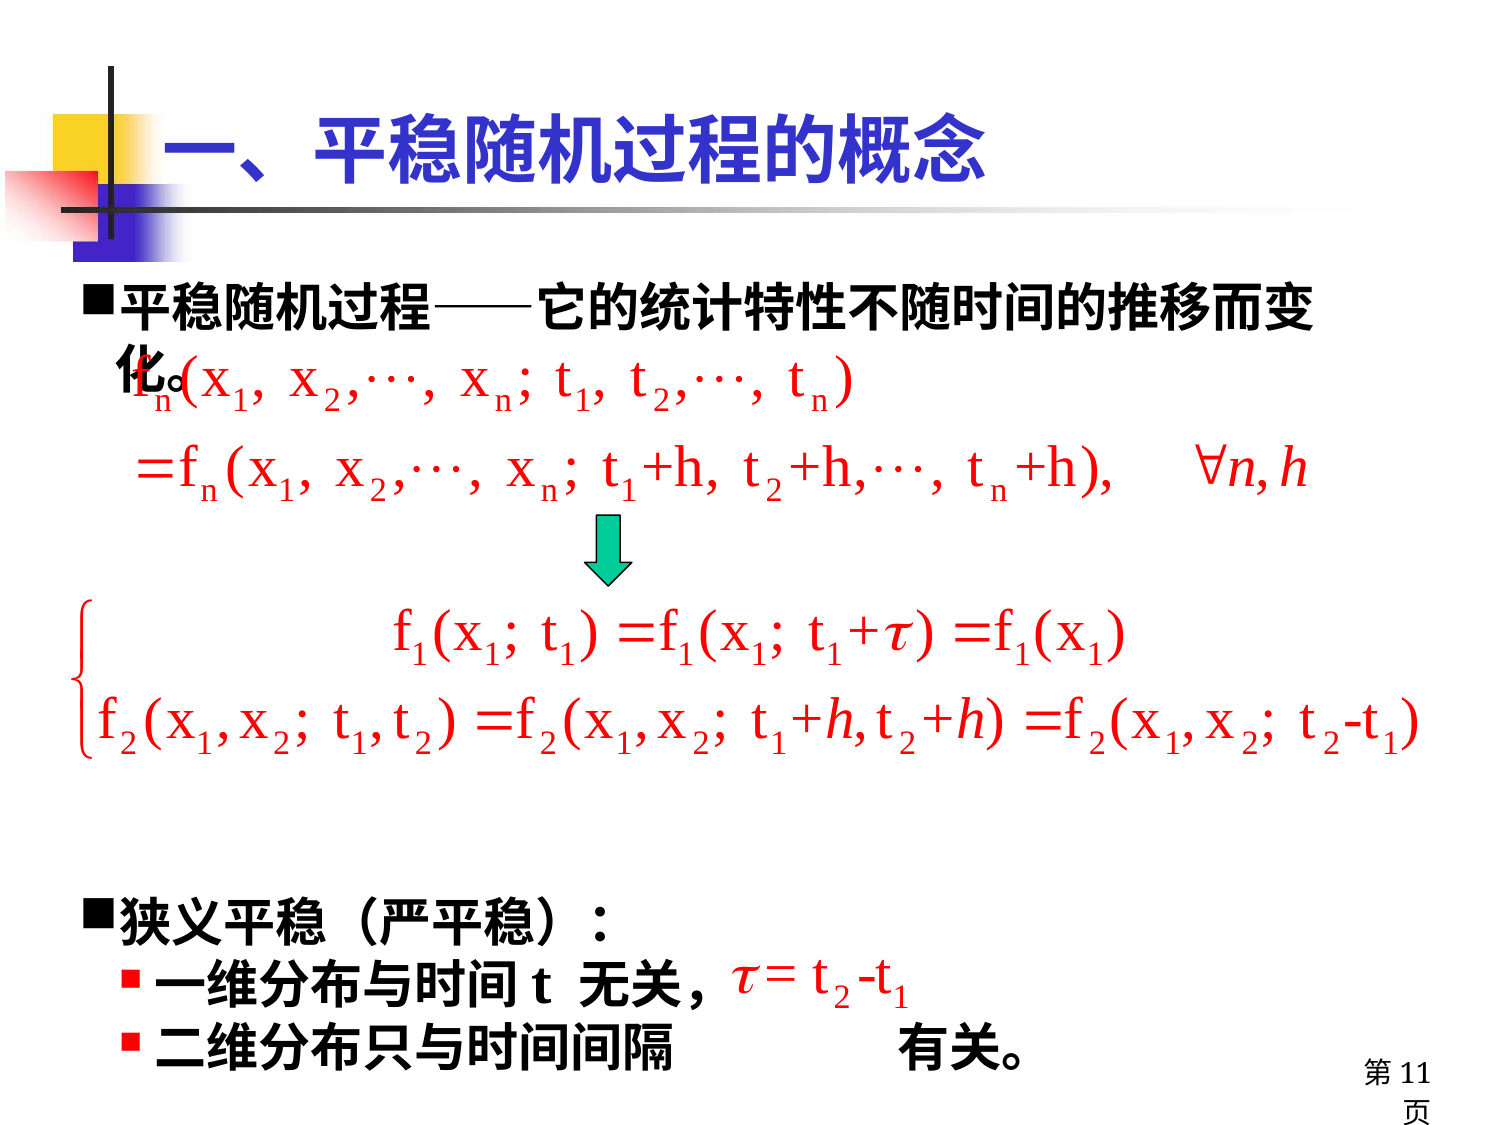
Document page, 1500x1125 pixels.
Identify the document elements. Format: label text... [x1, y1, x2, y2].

text_box [584, 524, 632, 584]
text_box 一、平稳随机过程的概念 [147, 78, 1223, 218]
picture [5, 66, 1413, 262]
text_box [123, 337, 1321, 516]
text_box 平稳随机过程——它的统计特性不随时间的推移而变化。 狭义平稳（严平稳）： 一维分布与时间t 无关， 二维分布只与时间间隔 有关。 [64, 781, 1424, 1125]
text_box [720, 324, 871, 336]
text_box 平稳随机过程——它的统计特性不随时间的推移而变化。 狭义平稳（严平稳）： 一维分布与时间t 无关， 二维分布只与时间间隔 有关。 [64, 267, 1424, 584]
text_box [58, 585, 1434, 774]
slide_number 第11页 [1323, 1046, 1448, 1095]
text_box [726, 934, 919, 1024]
